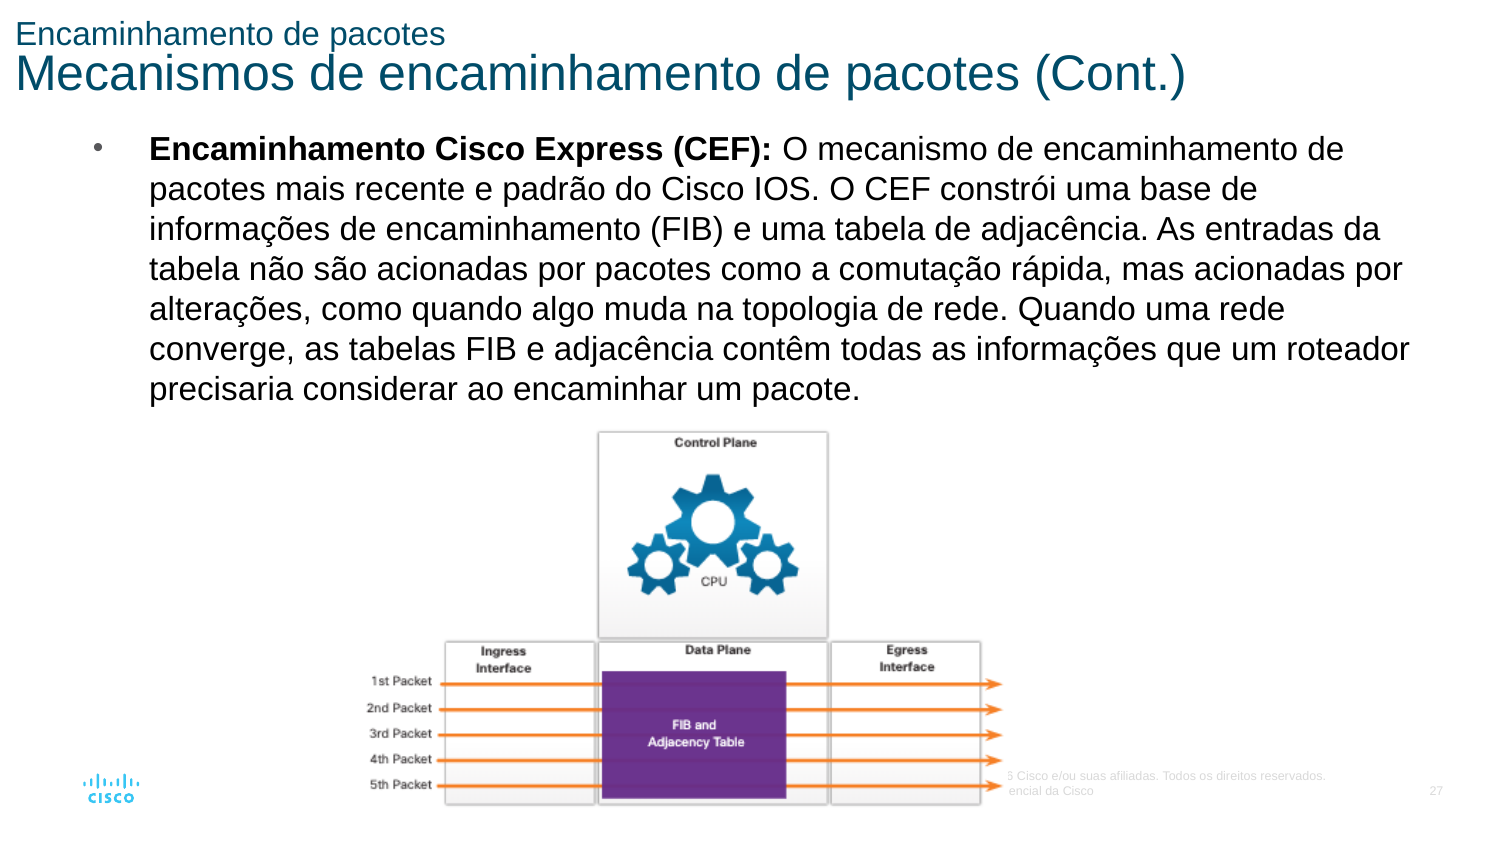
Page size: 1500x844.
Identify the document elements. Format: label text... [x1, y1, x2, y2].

list Encaminhamento Cisco Express (CEF): O mecanismo de encaminhamento de pacotes mais recente e padrão do Cisco IOS. O CEF constrói uma base de informações de encaminhamento (FIB) e uma tabela de adjacência. As entradas da tabela não são acionadas por pacotes como a comutação rápida, mas acionadas por alterações, como quando algo muda na topologia de rede. Quando uma rede converge, as tabelas FIB e adjacência contêm todas as informações que um roteador precisaria considerar ao encaminhar um pacote. [77, 120, 1437, 726]
title Encaminhamento de pacotes Mecanismos de encaminhamento de pacotes (Cont.) [0, 0, 1369, 121]
picture [361, 422, 1008, 809]
